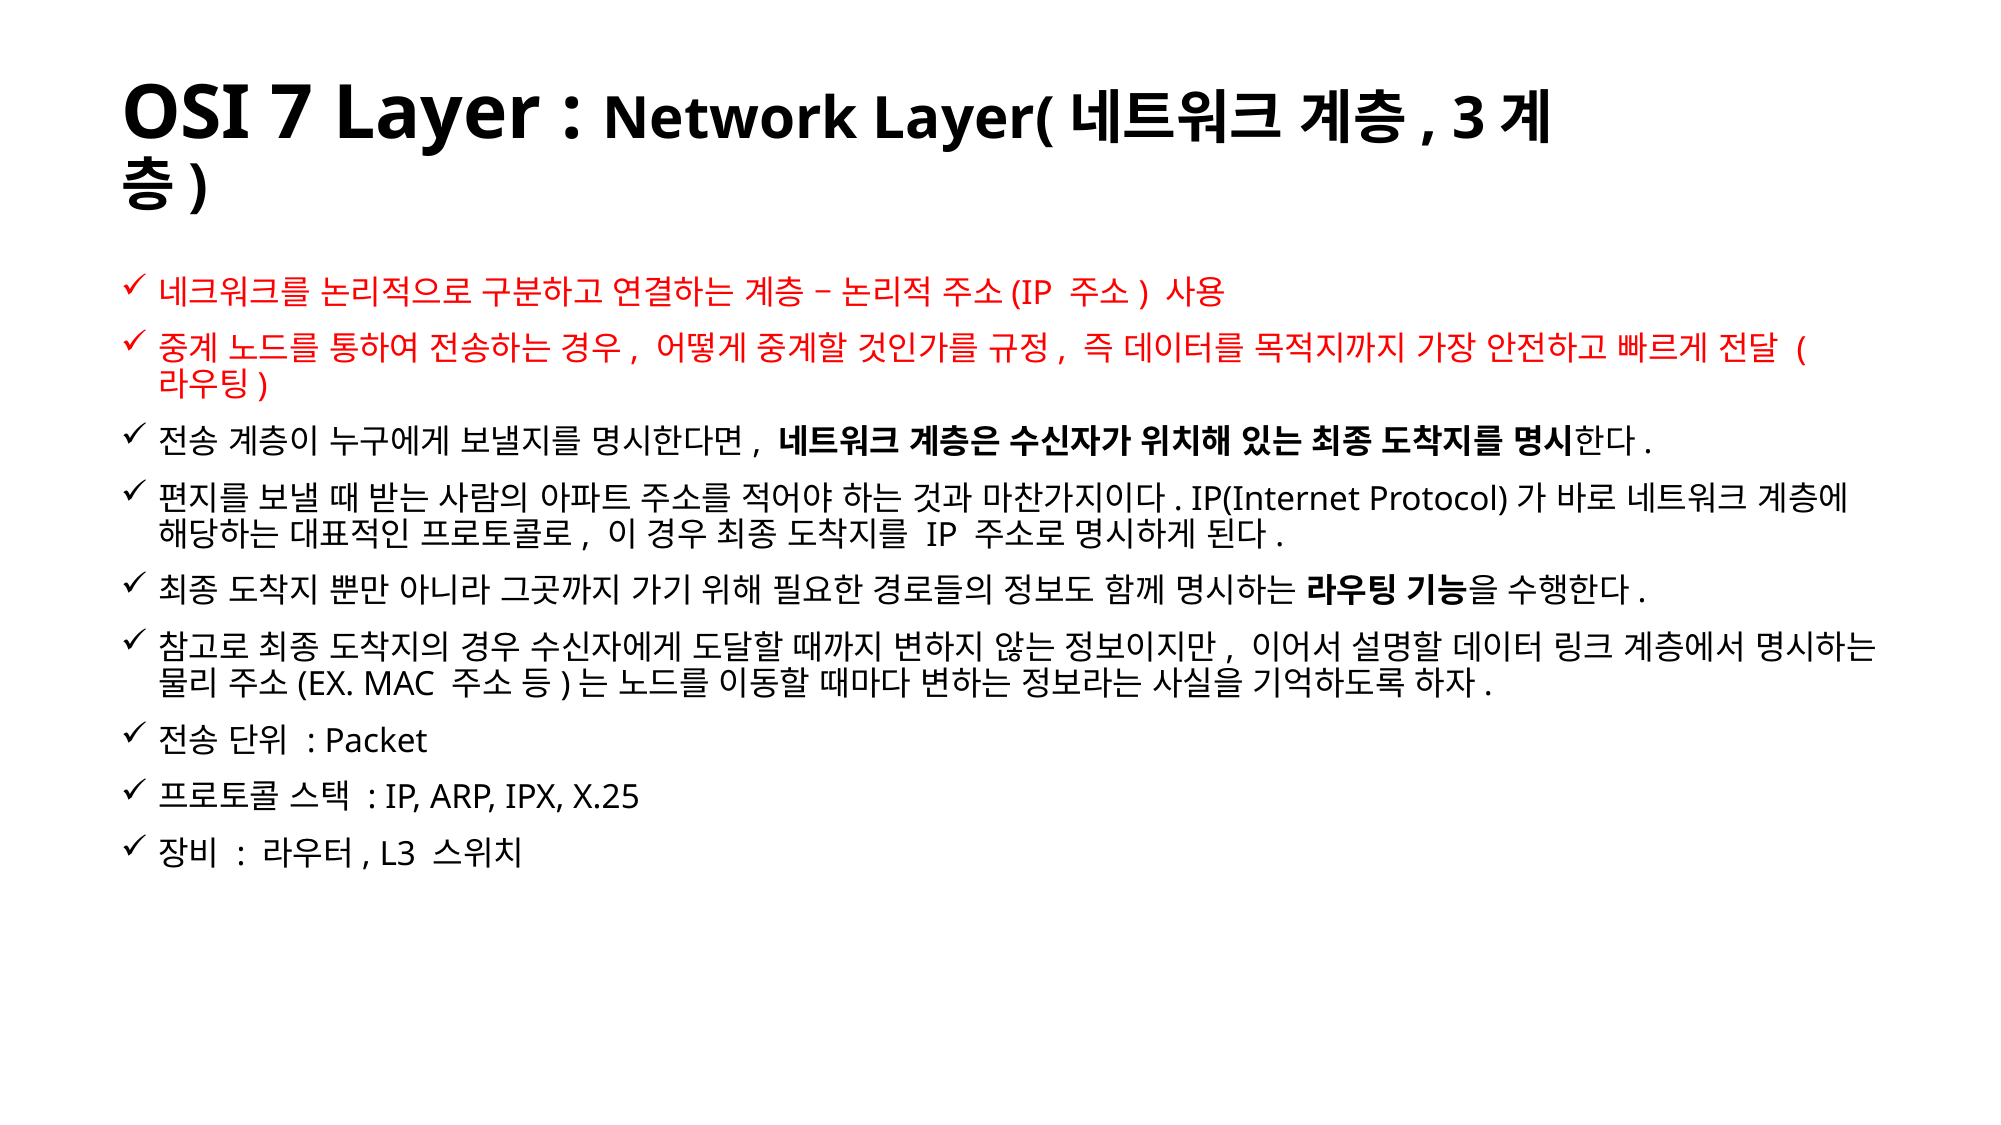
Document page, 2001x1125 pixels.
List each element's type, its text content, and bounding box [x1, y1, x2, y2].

list 네크워크를 논리적으로 구분하고 연결하는 계층 – 논리적 주소(IP 주소) 사용 중계 노드를 통하여 전송하는 경우, 어떻게 중계할 것인가를 규정, 즉 데이터를 목적지까지 가장 안전하고 빠르게 전달 (라우팅) 전송 계층이 누구에게 보낼지를 명시한다면, 네트워크 계층은 수신자가 위치해 있는 최종 도착지를 명시한다. 편지를 보낼 때 받는 사람의 아파트 주소를 적어야 하는 것과 마찬가지이다. IP(Internet Protocol)가 바로 네트워크 계층에 해당하는 대표적인 프로토콜로, 이 경우 최종 도착지를 IP 주소로 명시하게 된다. 최종 도착지 뿐만 아니라 그곳까지 가기 위해 필요한 경로들의 정보도 함께 명시하는 라우팅 기능을 수행한다. 참고로 최종 도착지의 경우 수신자에게 도달할 때까지 변하지 않는 정보이지만, 이어서 설명할 데이터 링크 계층에서 명시하는 물리 주소(EX. MAC 주소 등)는 노드를 이동할 때마다 변하는 정보라는 사실을 기억하도록 하자. 전송 단위 : Packet 프로토콜 스택 : IP, ARP, IPX, X.25 장비 : 라우터, L3 스위치 [105, 267, 1908, 1034]
title OSI 7 Layer : Network Layer(네트워크 계층, 3계층) [106, 74, 1649, 218]
